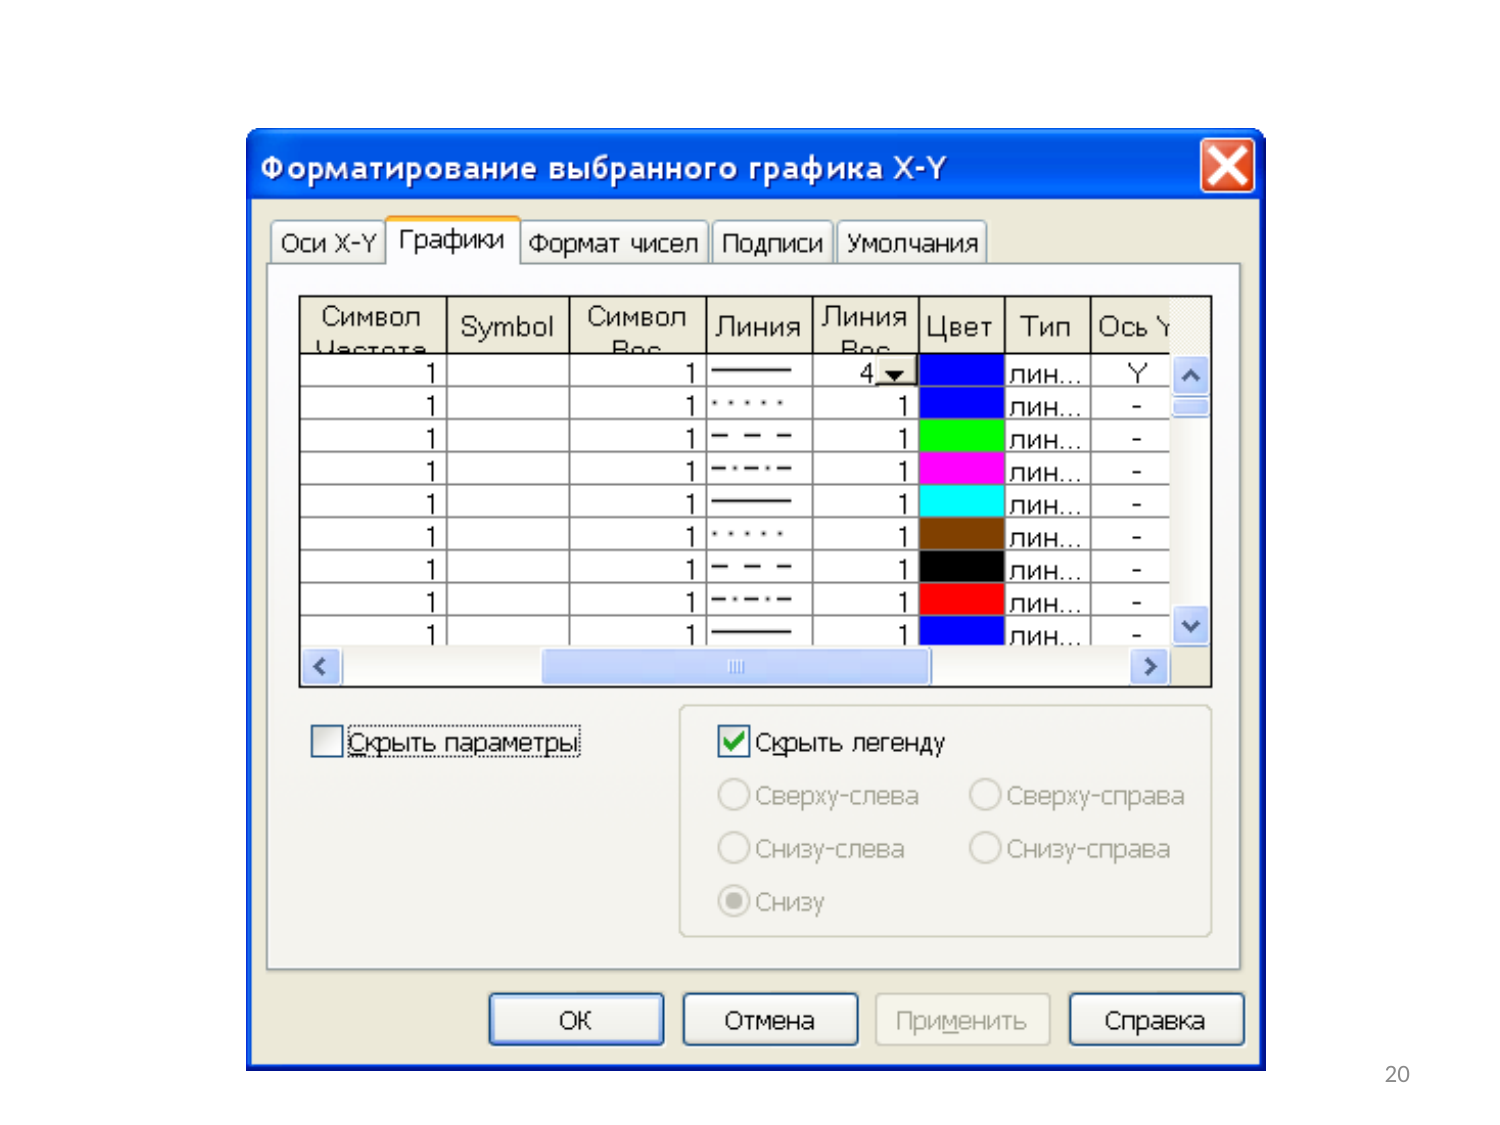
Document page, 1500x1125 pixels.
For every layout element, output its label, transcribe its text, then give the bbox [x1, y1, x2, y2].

picture [245, 128, 1266, 1071]
slide_number 20 [1074, 1042, 1425, 1103]
